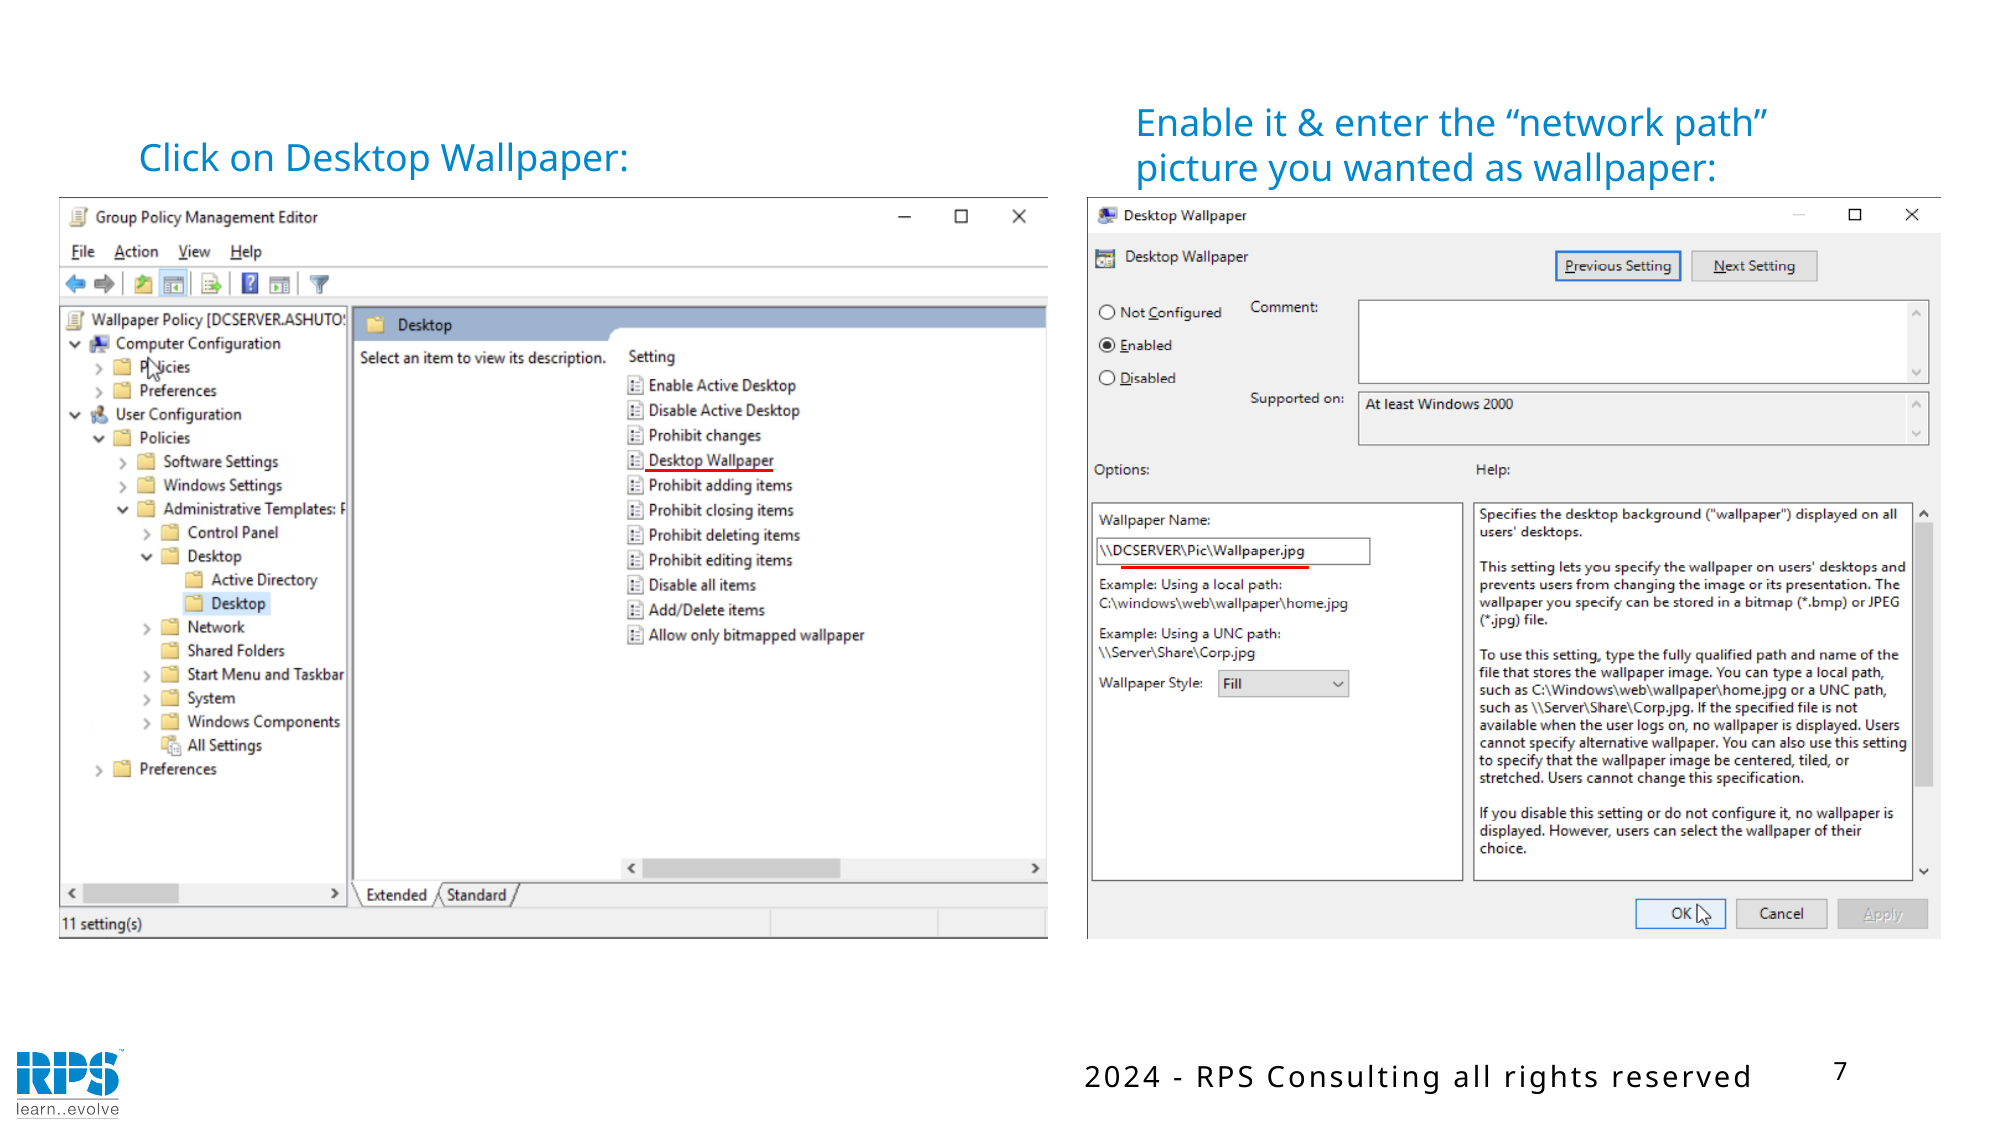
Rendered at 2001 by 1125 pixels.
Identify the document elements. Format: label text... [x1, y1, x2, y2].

picture [58, 196, 1048, 939]
text_box Click on Desktop Wallpaper: [123, 126, 646, 186]
picture [1087, 196, 1942, 940]
slide_number 7 [1412, 1042, 1863, 1103]
picture [17, 1048, 125, 1120]
text_box Enable it & enter the “network path” picture you wanted as wallpaper: [1120, 91, 1863, 196]
text_box 2024 - RPS Consulting all rights reserved [725, 1052, 1412, 1094]
